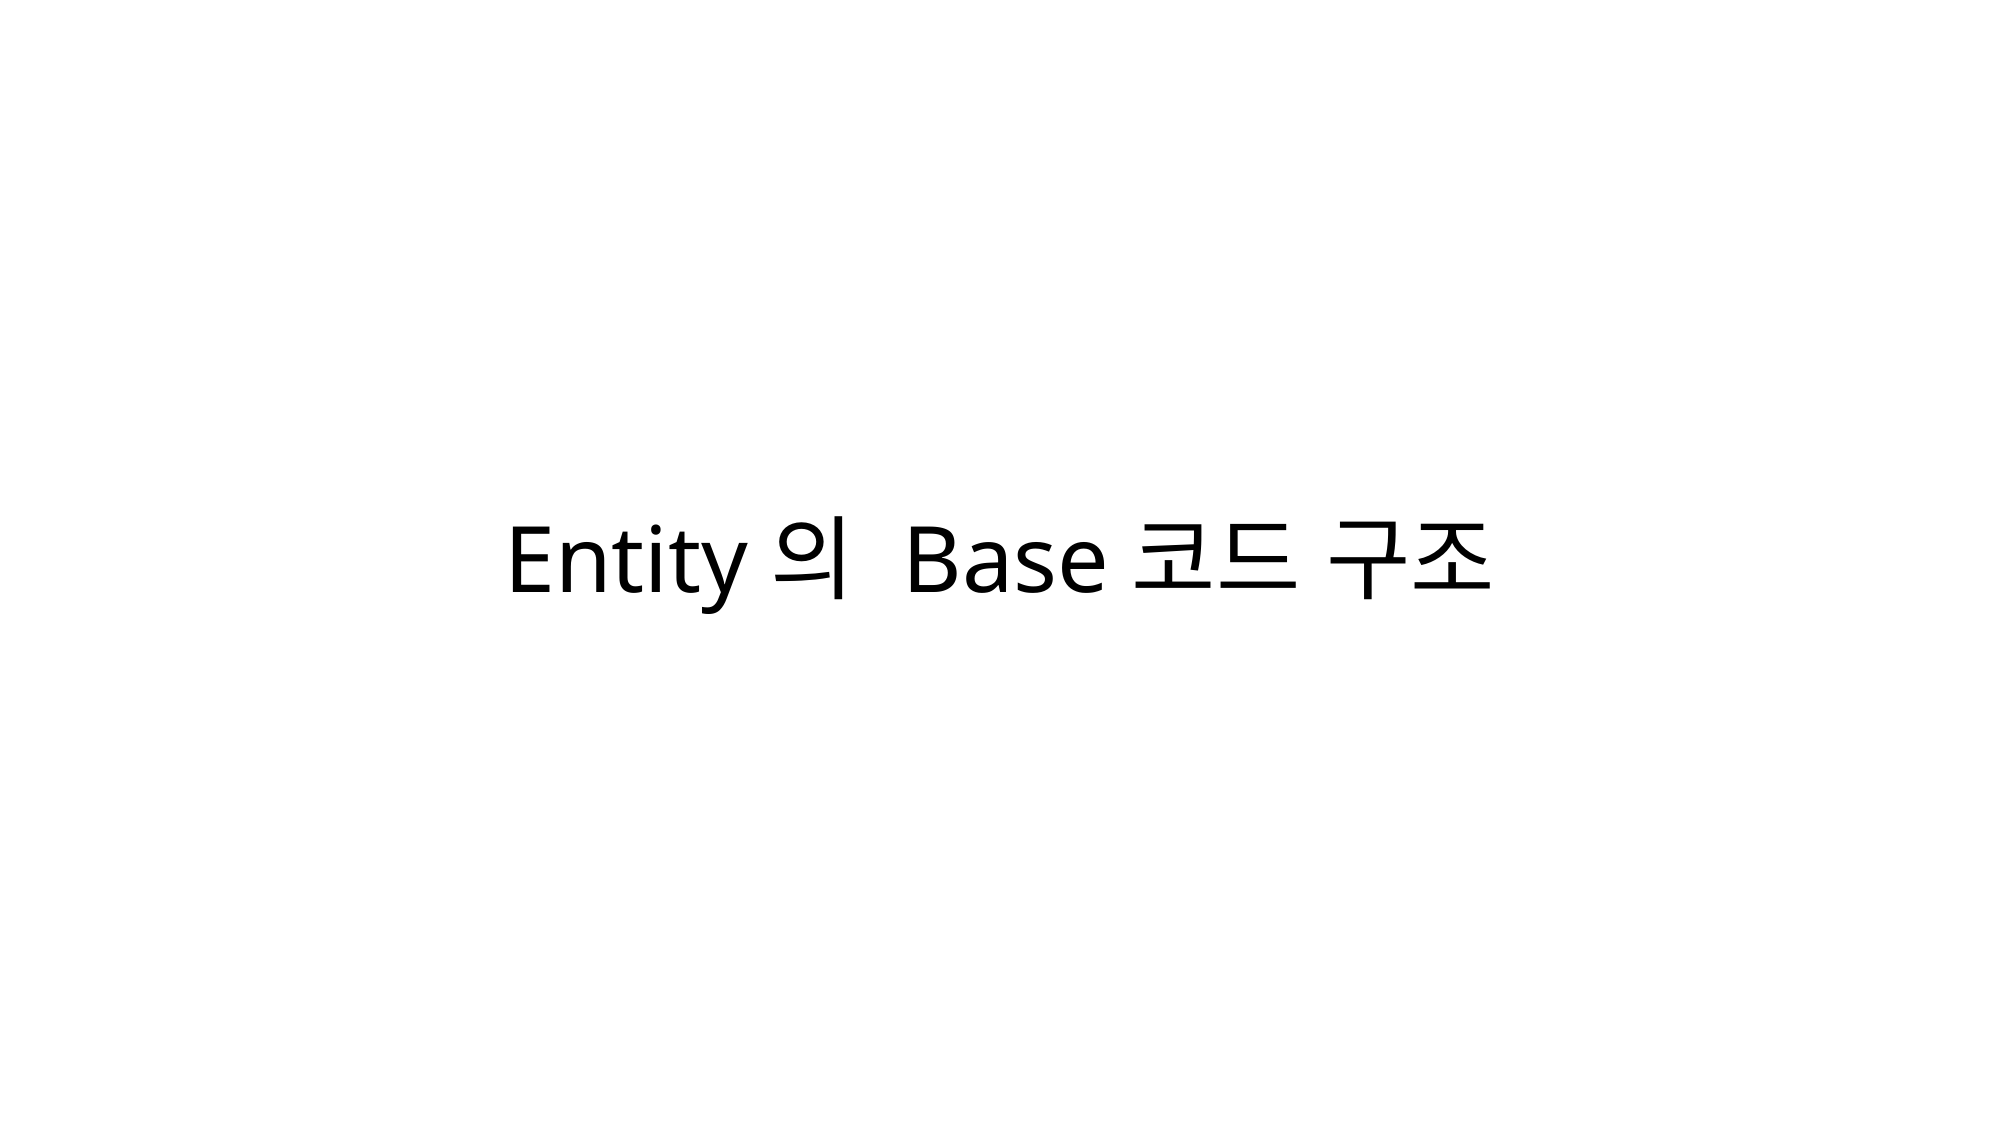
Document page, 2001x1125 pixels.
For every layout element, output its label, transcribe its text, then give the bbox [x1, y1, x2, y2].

title Entity의 Base코드 구조 [137, 453, 1863, 672]
